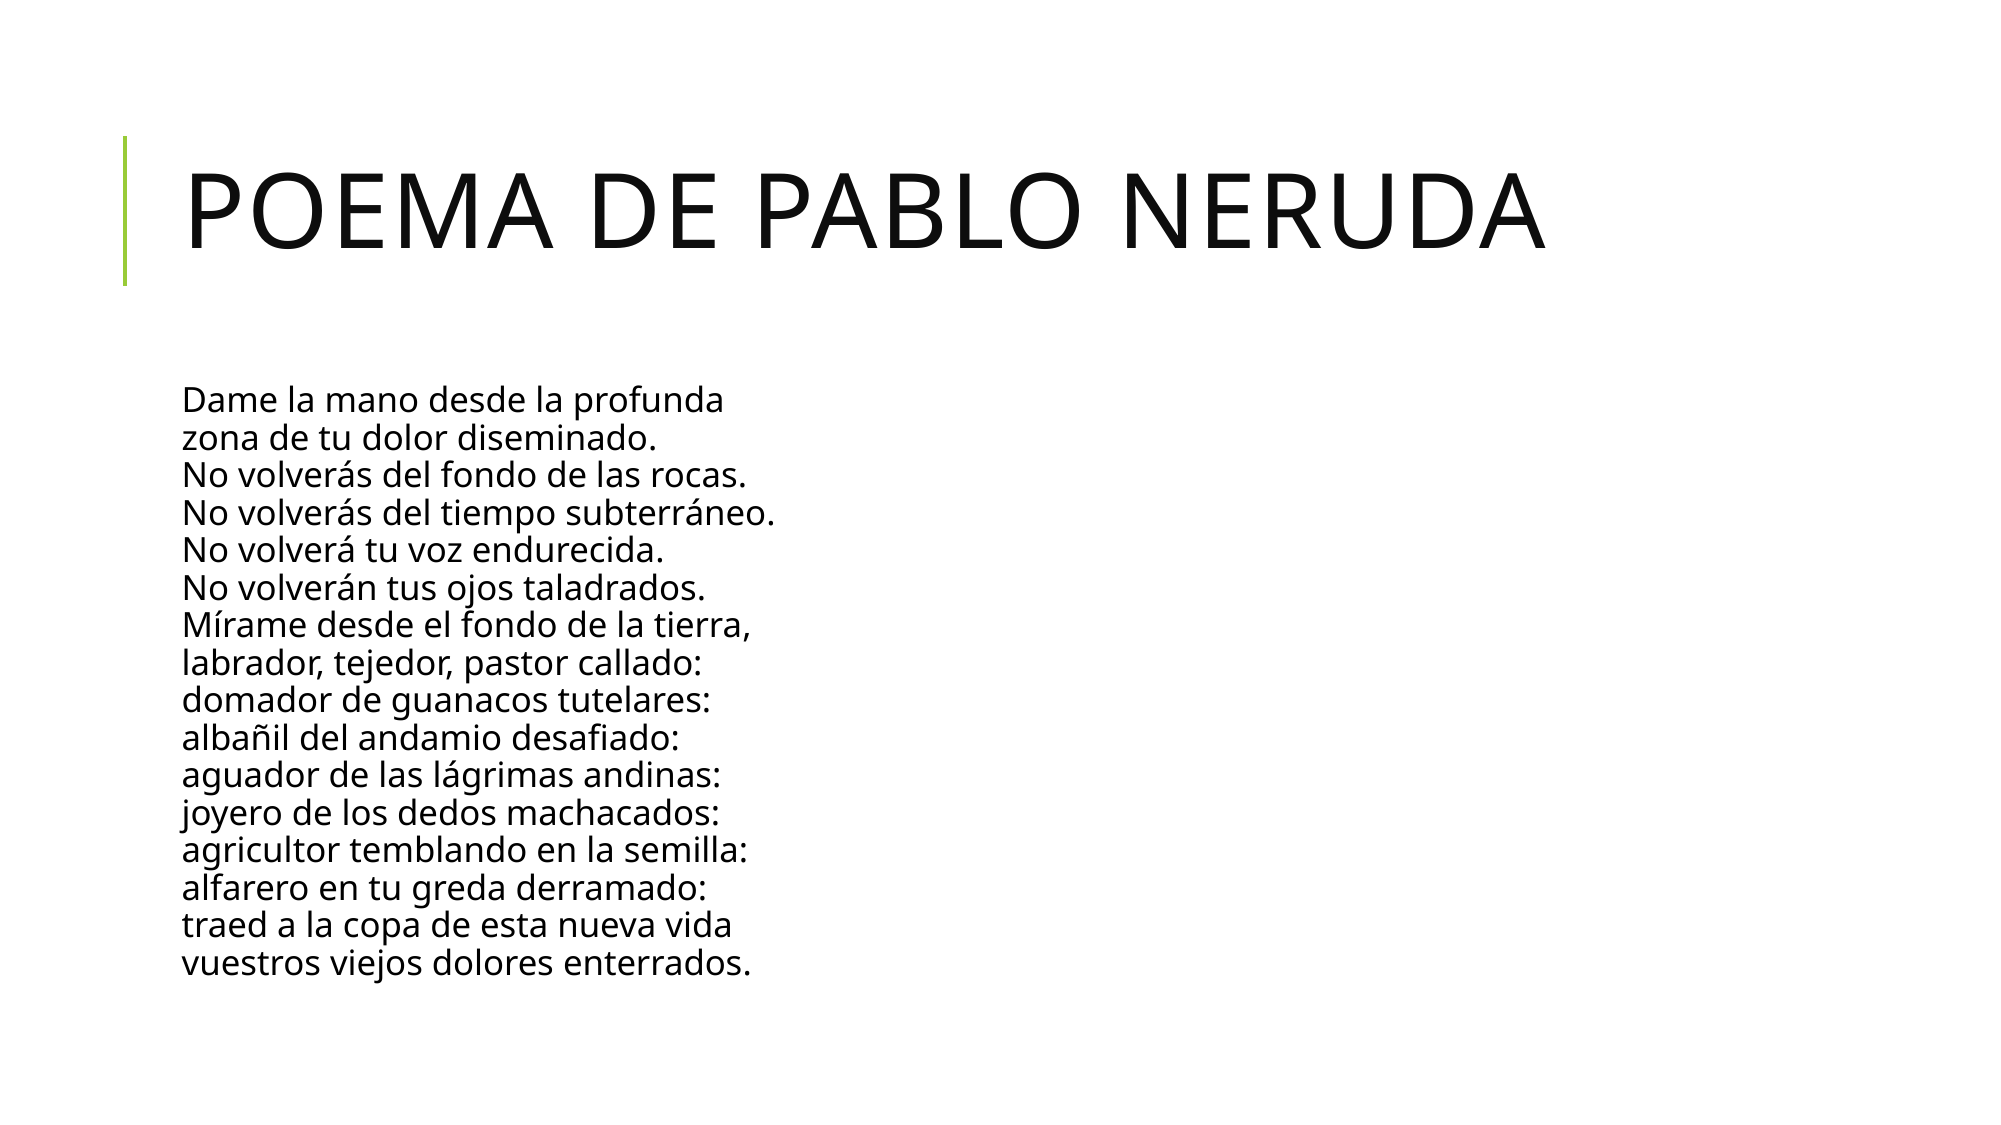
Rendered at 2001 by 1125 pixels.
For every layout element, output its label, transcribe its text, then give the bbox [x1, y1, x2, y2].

title Poema de Pablo Neruda [168, 96, 1763, 342]
list Dame la mano desde la profunda zona de tu dolor diseminado. No volverás del fondo de las rocas. No volverás del tiempo subterráneo. No volverá tu voz endurecida. No volverán tus ojos taladrados. Mírame desde el fondo de la tierra, labrador, tejedor, pastor callado: domador de guanacos tutelares: albañil del andamio desafiado: aguador de las lágrimas andinas: joyero de los dedos machacados: agricultor temblando en la semilla: alfarero en tu greda derramado: traed a la copa de esta nueva vida vuestros viejos dolores enterrados. [168, 375, 1763, 1035]
